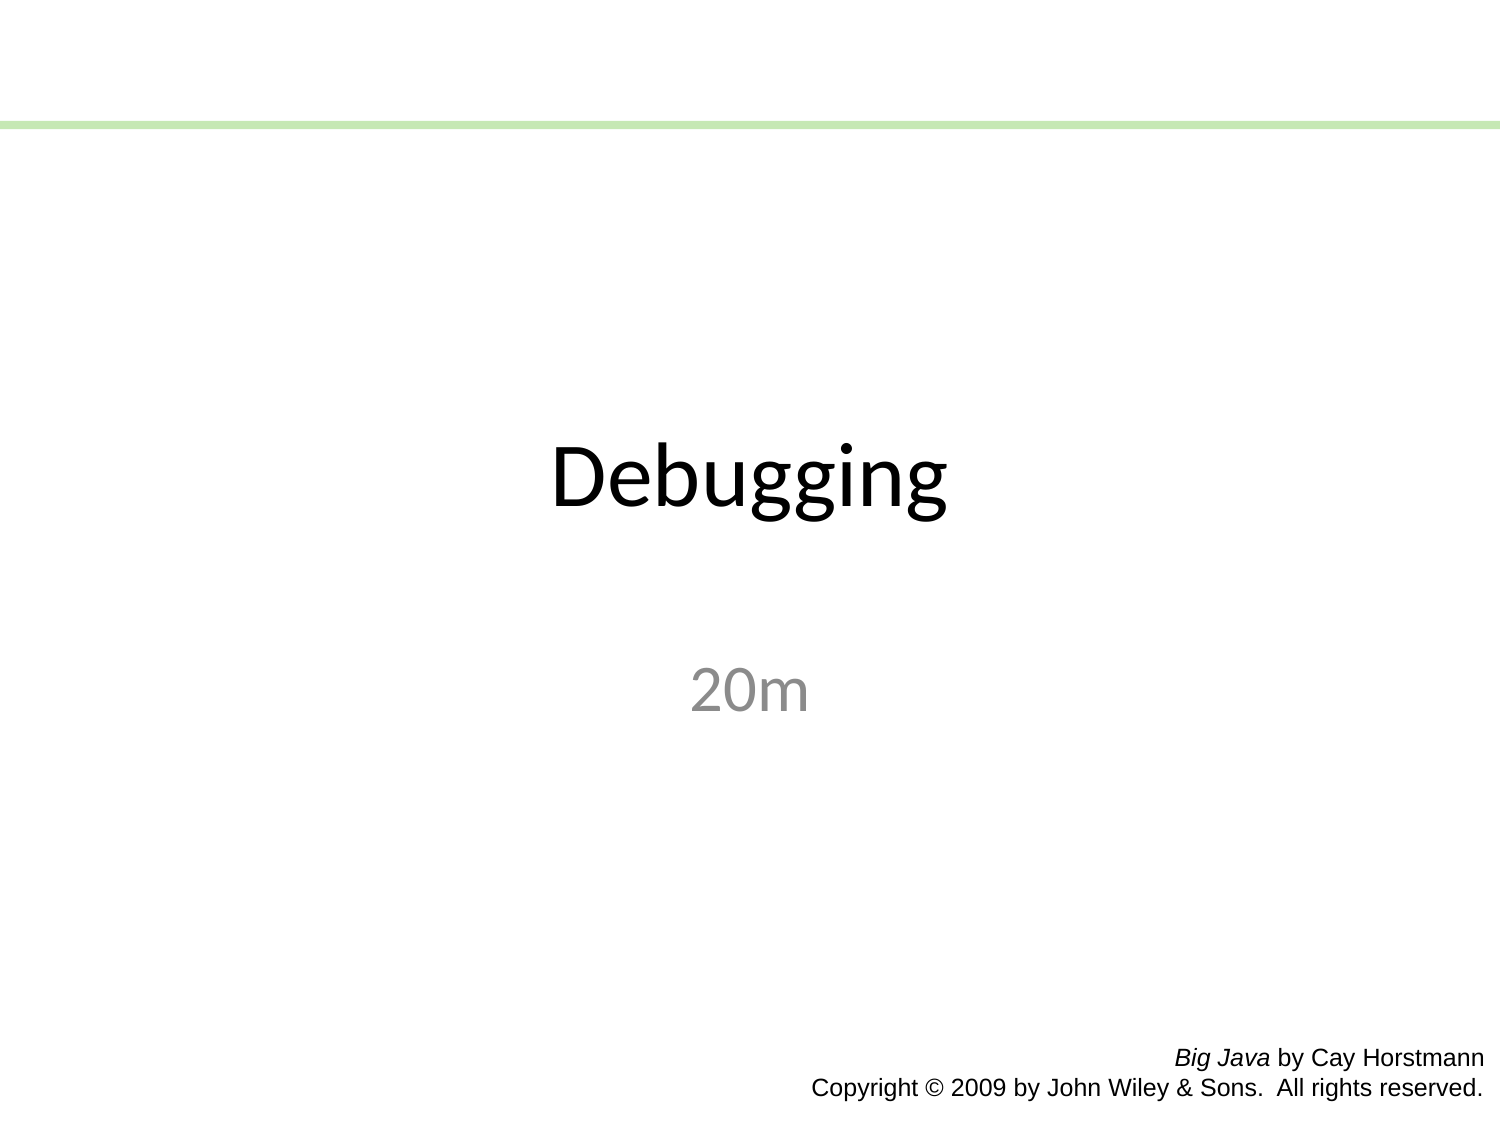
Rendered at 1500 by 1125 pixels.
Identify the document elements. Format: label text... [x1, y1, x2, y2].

subtitle 20m [224, 637, 1276, 926]
title Debugging [112, 349, 1388, 591]
